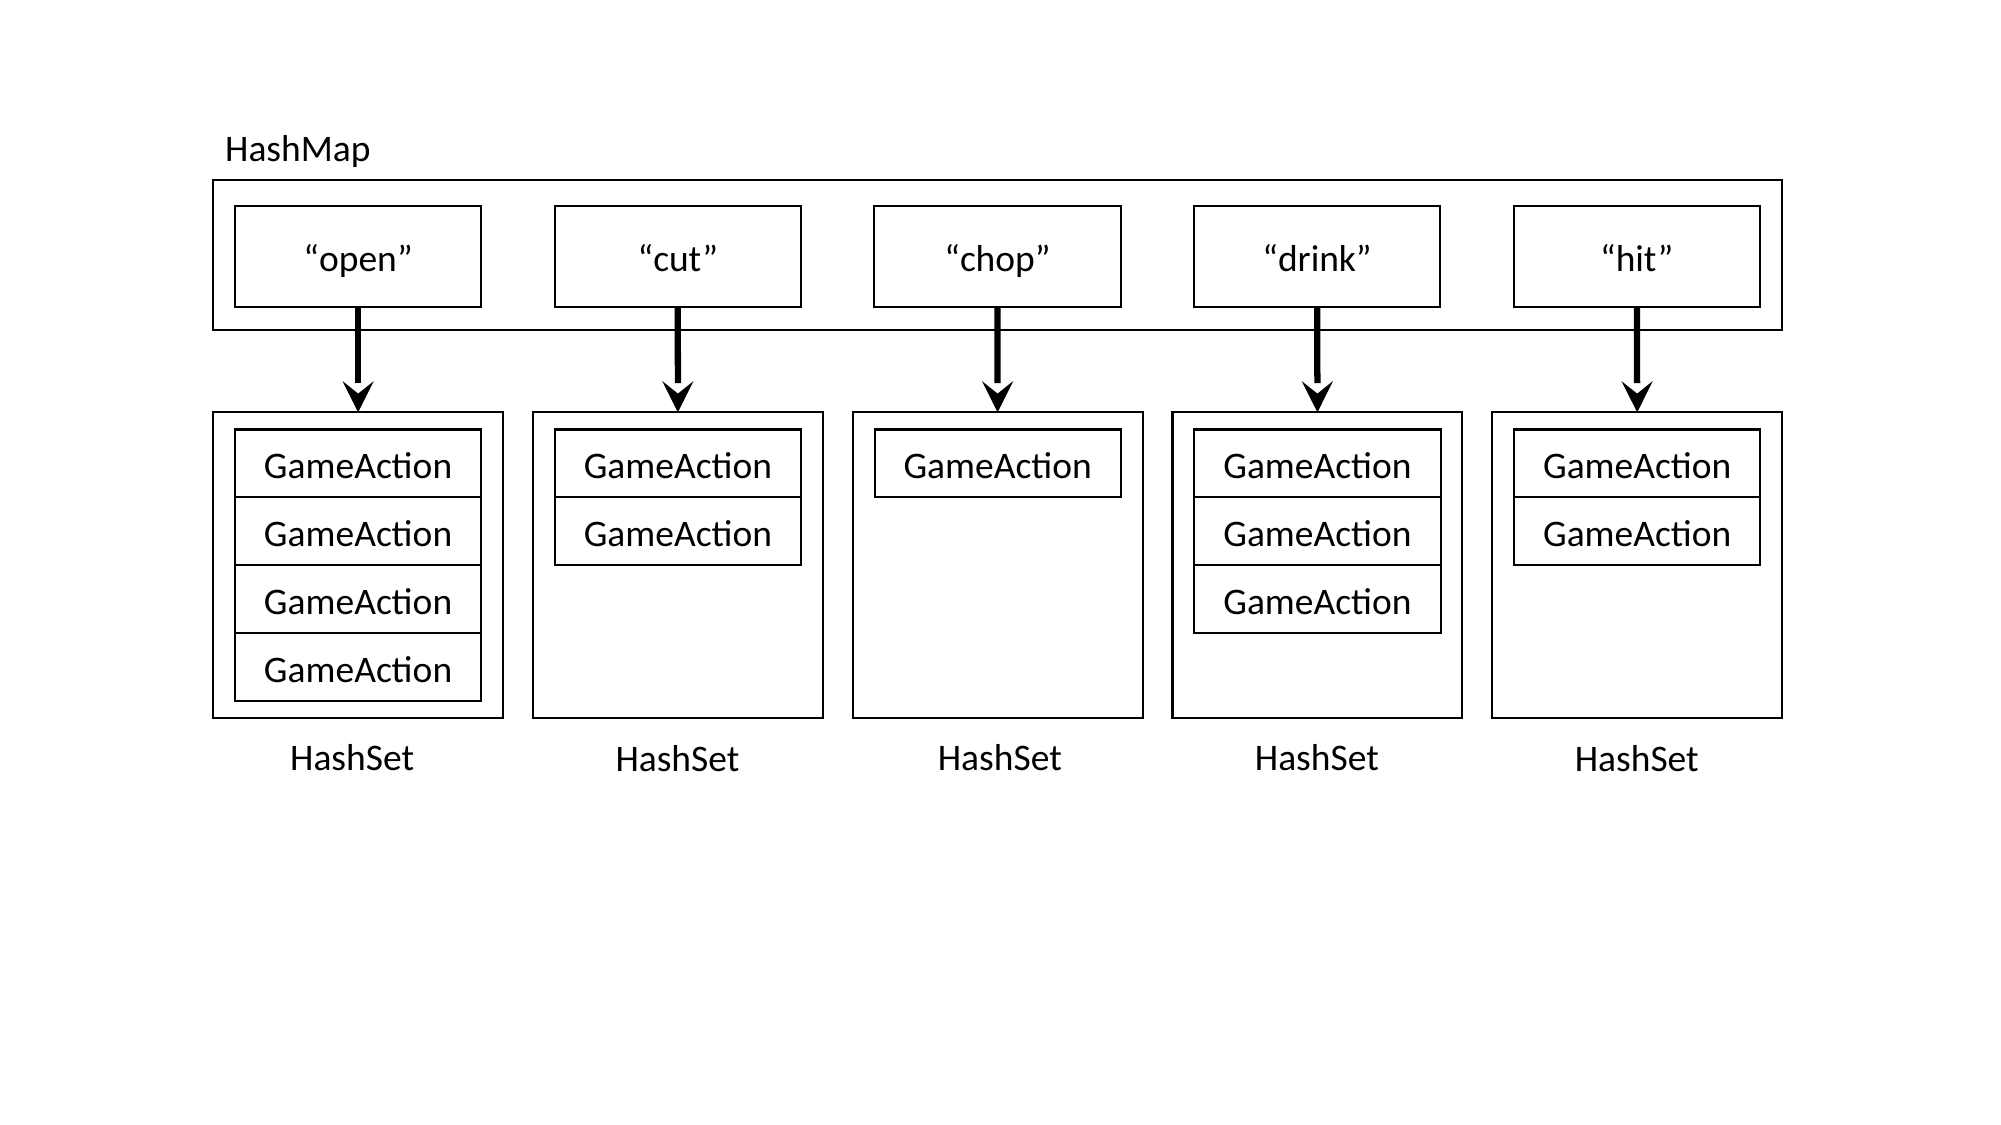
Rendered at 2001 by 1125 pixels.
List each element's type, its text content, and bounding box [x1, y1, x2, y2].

text_box “drink” [1193, 205, 1441, 308]
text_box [532, 412, 823, 718]
text_box HashSet [600, 726, 755, 786]
text_box HashSet [1240, 725, 1394, 785]
text_box “chop” [873, 205, 1122, 308]
text_box “hit” [1513, 205, 1761, 308]
text_box [212, 179, 1783, 331]
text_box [213, 412, 504, 718]
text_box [852, 412, 1143, 718]
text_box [1172, 412, 1463, 718]
text_box HashSet [923, 725, 1077, 785]
text_box “cut” [554, 205, 802, 308]
text_box “open” [234, 205, 482, 308]
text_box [1492, 412, 1783, 718]
text_box HashMap [210, 116, 386, 177]
text_box HashSet [275, 725, 430, 785]
text_box HashSet [1559, 726, 1714, 786]
